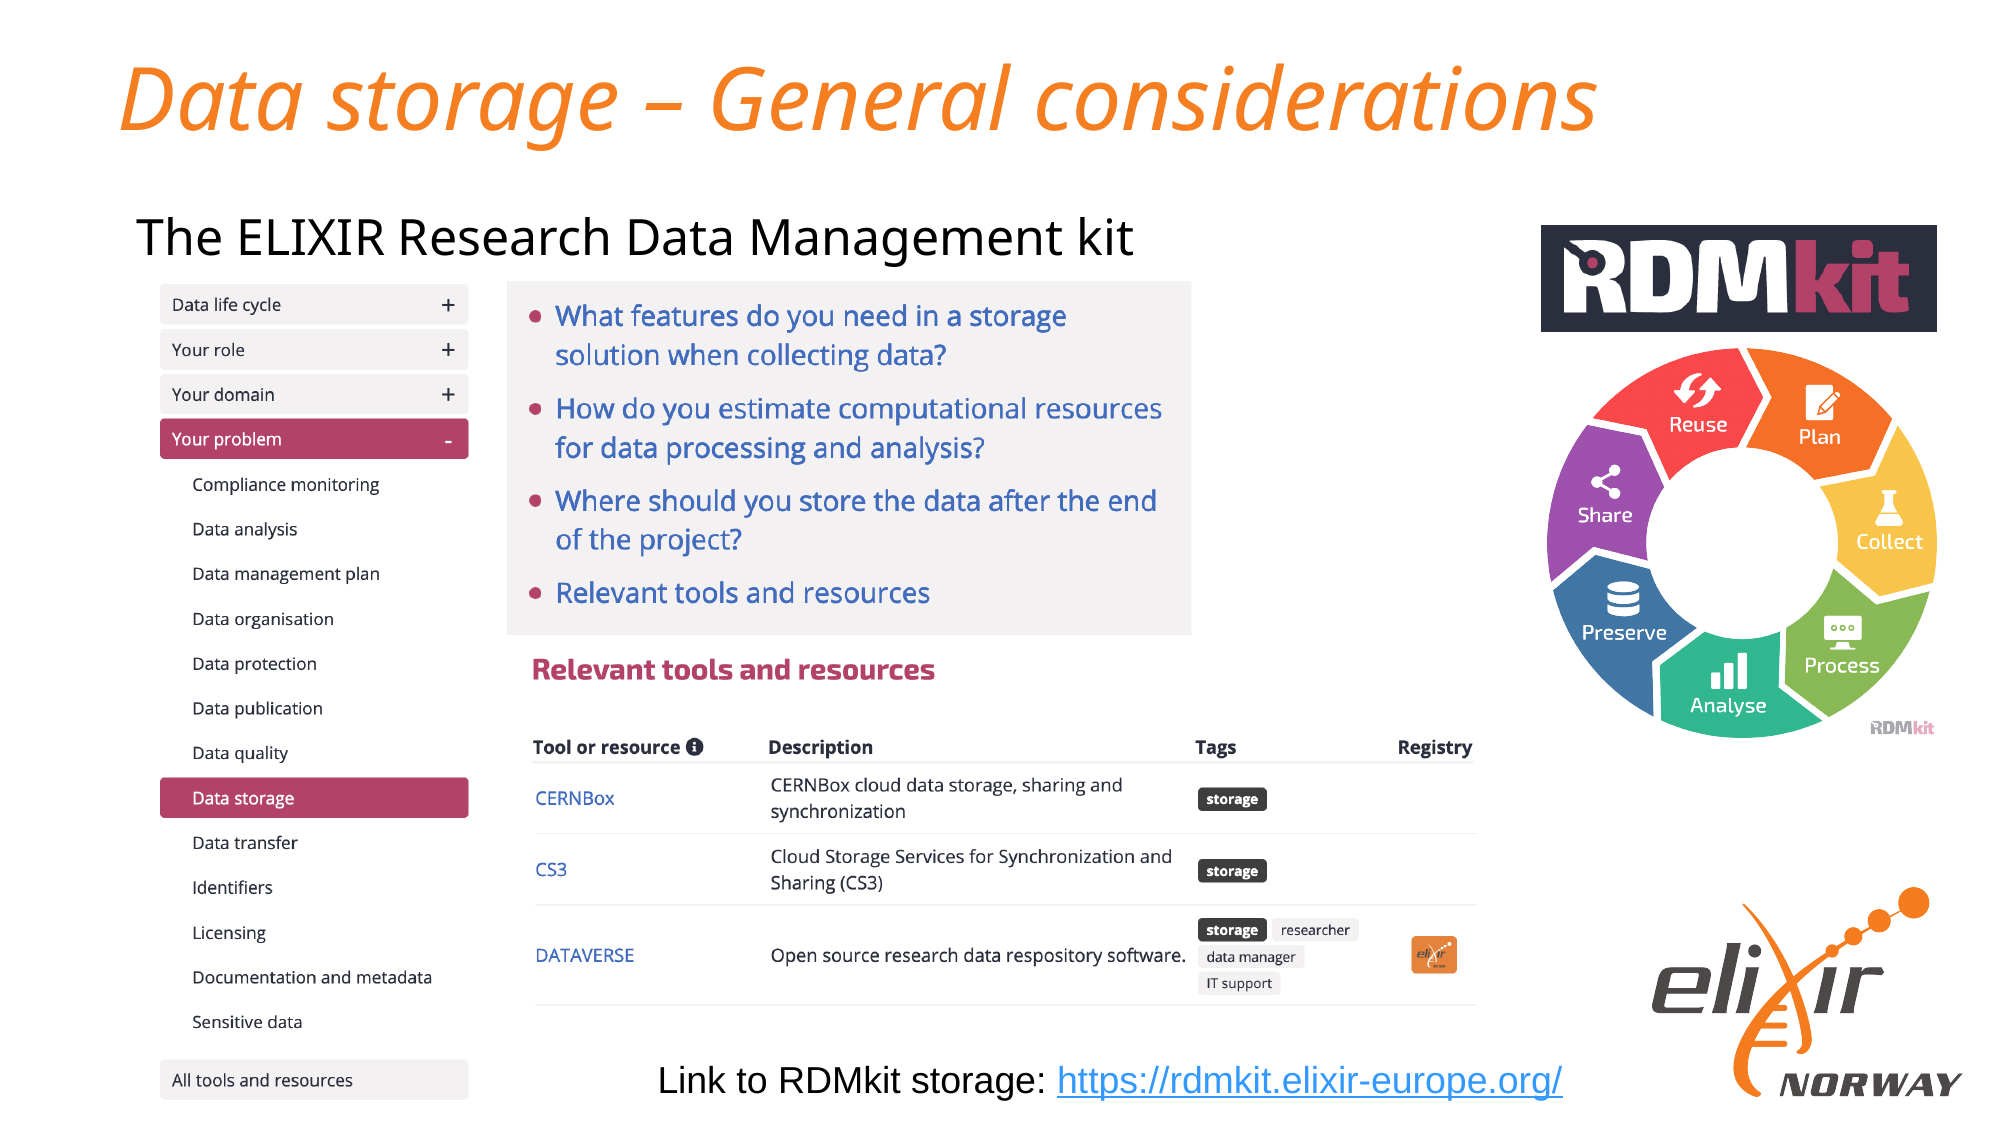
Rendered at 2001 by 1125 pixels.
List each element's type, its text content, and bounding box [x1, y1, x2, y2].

picture [1652, 887, 1963, 1097]
picture [1541, 224, 1937, 332]
text_box The ELIXIR Research Data Management kit [117, 205, 1964, 437]
picture [1547, 348, 1937, 739]
title Data storage – General considerations [117, 54, 1902, 161]
picture [130, 273, 496, 1103]
picture [500, 281, 1499, 1012]
text_box Link to RDMkit storage: https://rdmkit.elixir-europe.org/ [642, 1048, 1578, 1109]
